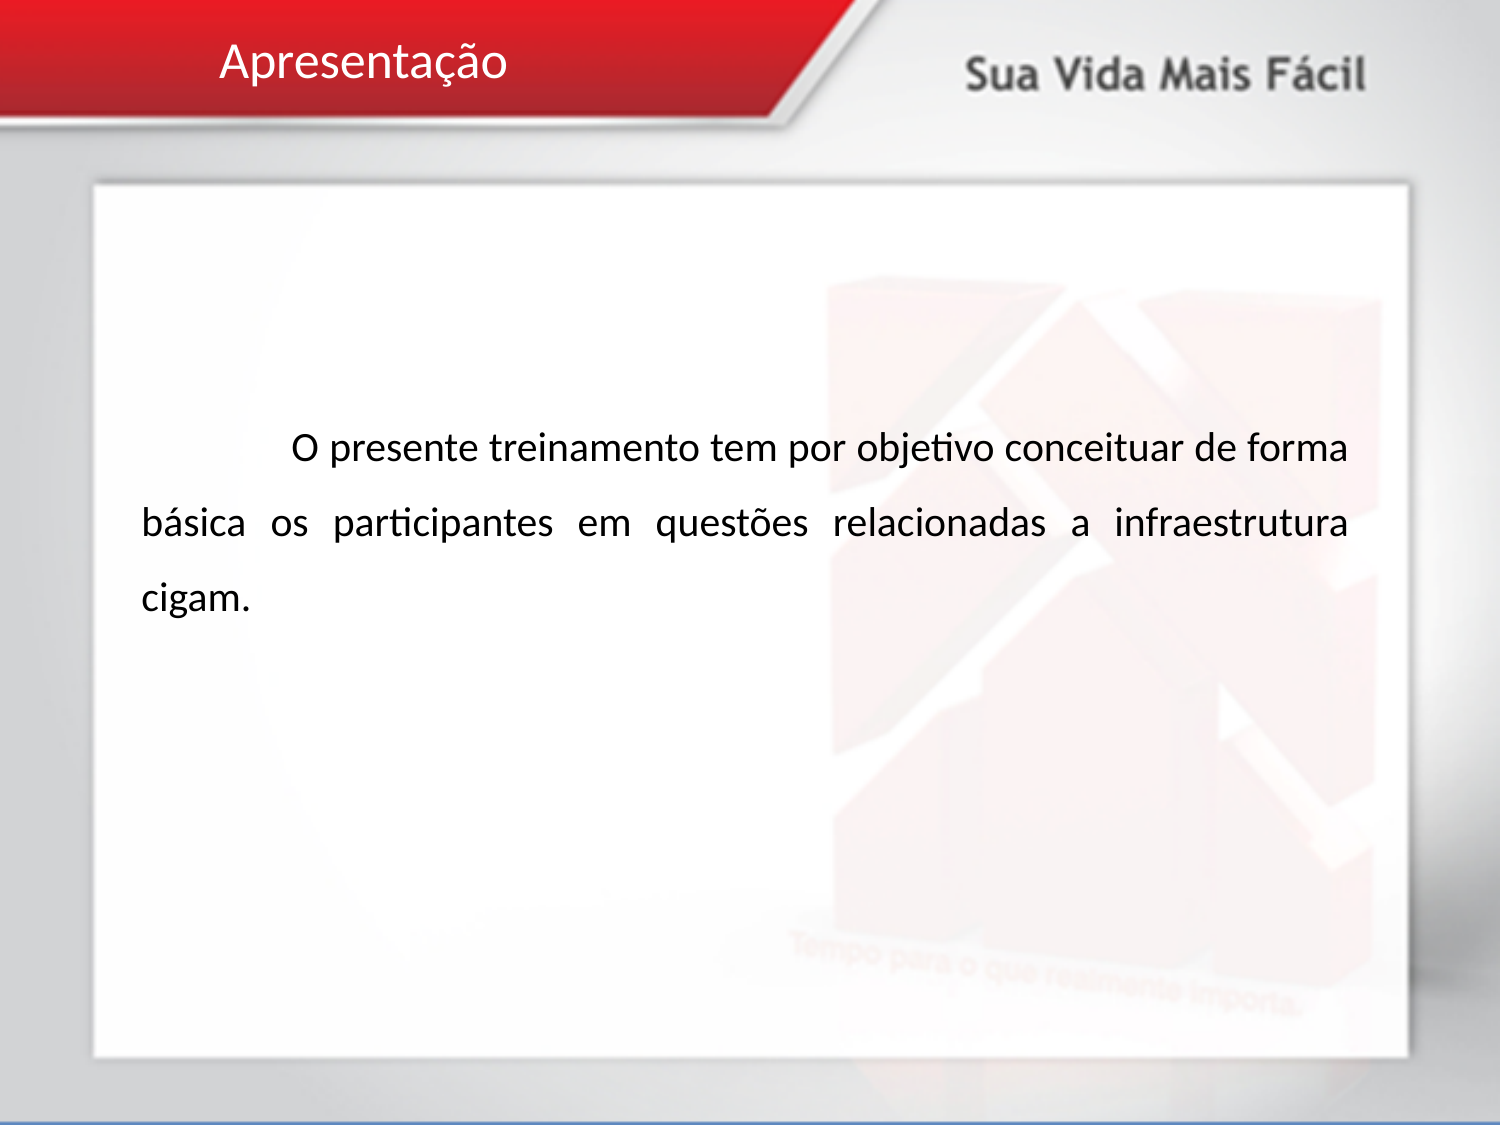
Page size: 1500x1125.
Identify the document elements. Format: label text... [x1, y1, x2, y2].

text_box Apresentação [204, 19, 524, 97]
text_box O presente treinamento tem por objetivo conceituar de forma básica os participantes em questões relacionadas a infraestrutura cigam. [126, 387, 1365, 628]
picture [0, 0, 1500, 1125]
